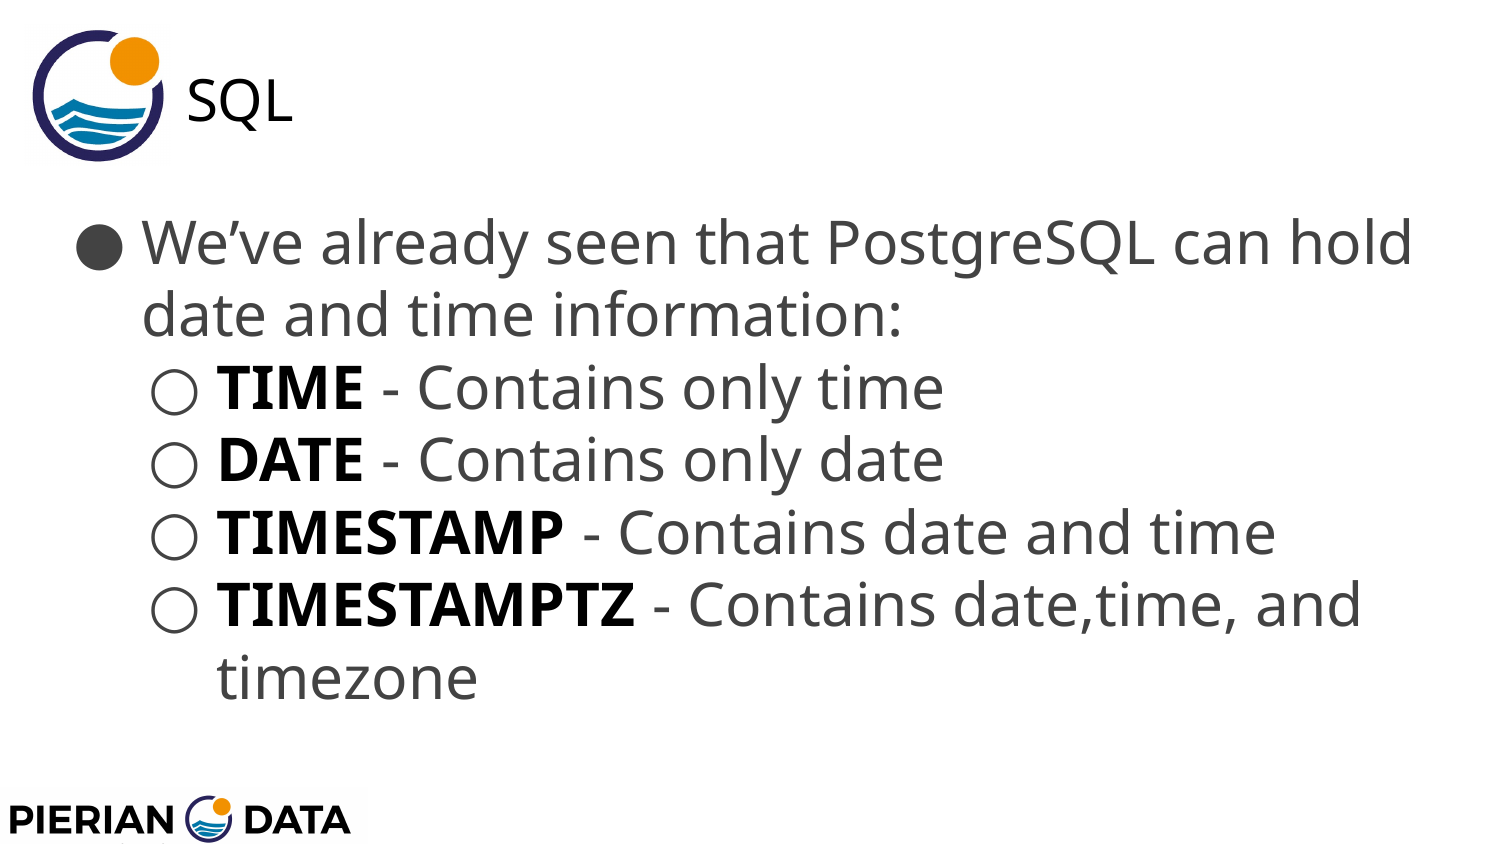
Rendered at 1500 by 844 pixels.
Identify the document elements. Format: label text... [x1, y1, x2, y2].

picture [0, 787, 368, 844]
list We’ve already seen that PostgreSQL can hold date and time information: TIME - Contains only time DATE - Contains only date TIMESTAMP - Contains date and time TIMESTAMPTZ - Contains date,time, and timezone [51, 189, 1476, 750]
picture [24, 24, 172, 167]
title SQL [176, 48, 1449, 143]
